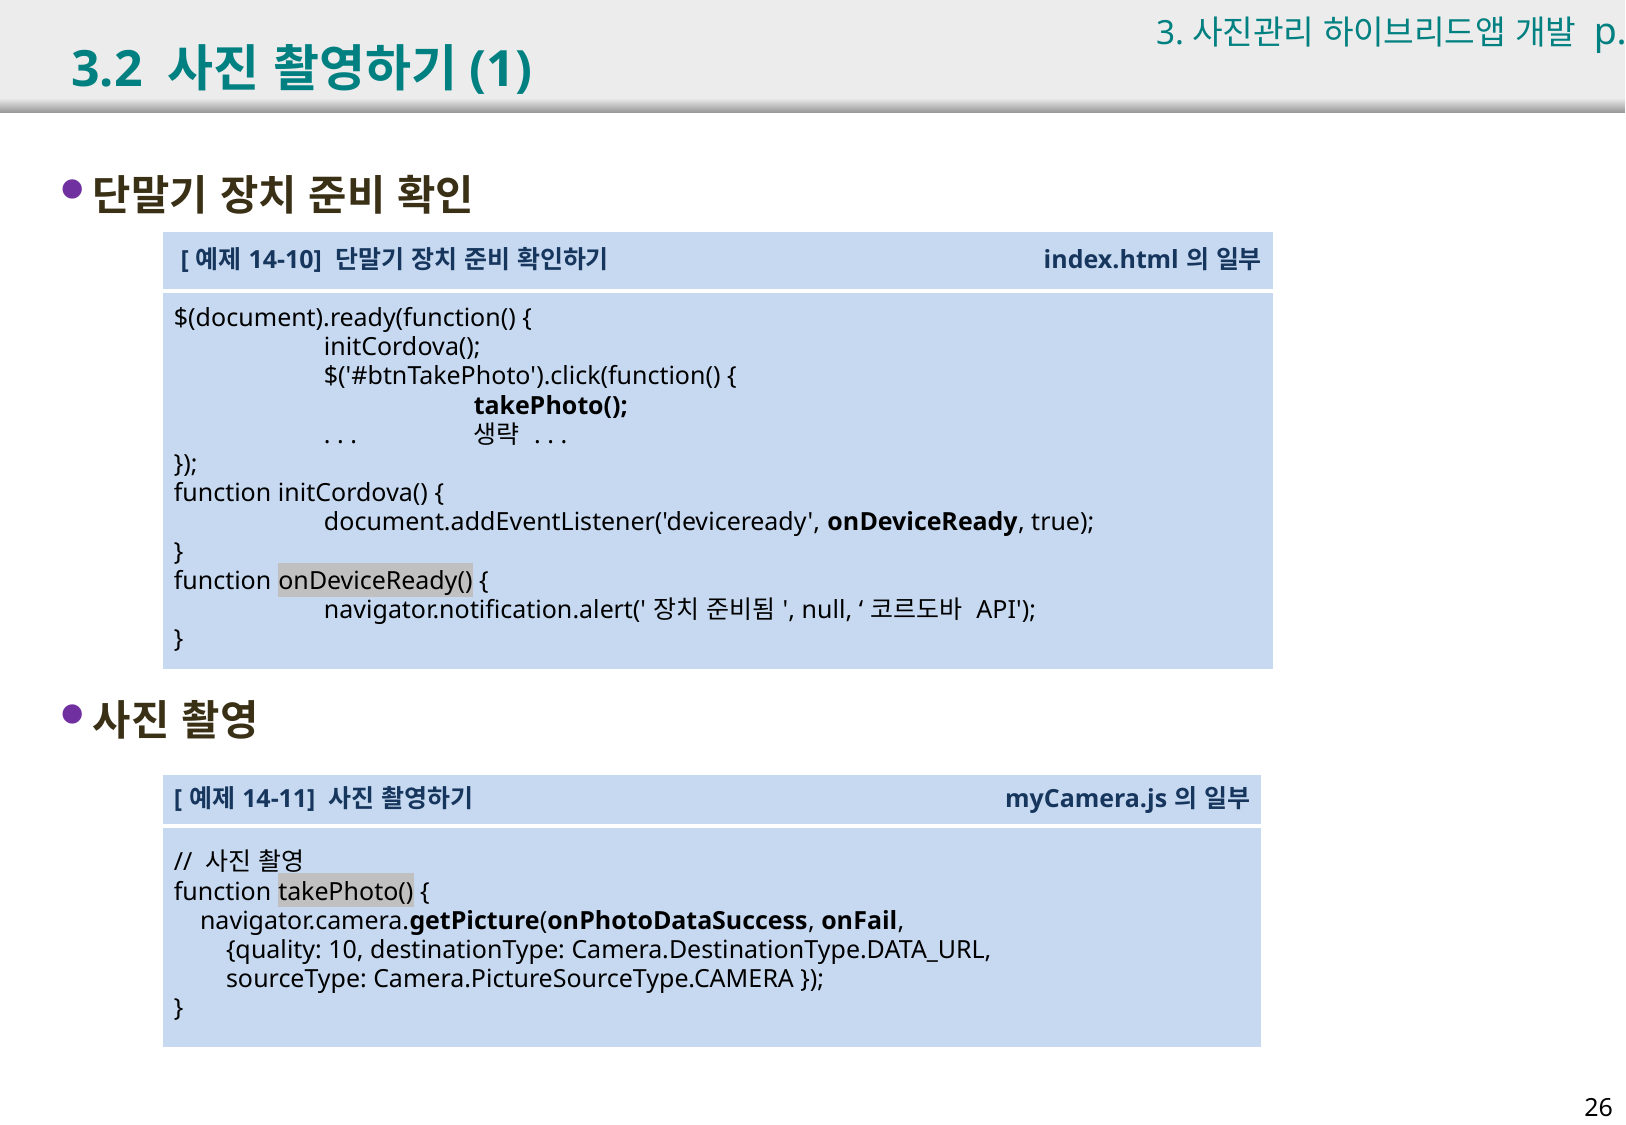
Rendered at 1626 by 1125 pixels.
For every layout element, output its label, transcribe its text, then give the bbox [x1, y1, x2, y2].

table_cell $(document).ready(function() { initCordova(); $('#btnTakePhoto').click(function() { takePhoto(); . . . 생략 . . . }); function initCordova() { document.addEventListener('deviceready', onDeviceReady, true); } function onDeviceReady() { navigator.notification.alert('장치 준비됨', null, ‘코르도바 API'); } [163, 293, 1273, 669]
table_header index.html의 일부 [718, 232, 1273, 289]
text_box 3.사진관리 하이브리드앱 개발 p.540 [1141, 0, 1625, 60]
list 단말기 장치 준비 확인 사진 촬영 [44, 160, 1593, 1095]
table_header myCamera.js의 일부 [712, 775, 1261, 824]
table_header [예제14-11] 사진 촬영하기 [163, 775, 712, 824]
title 3.2 사진 촬영하기(1) [56, 18, 1545, 115]
table_header [예제14-10] 단말기 장치 준비 확인하기 [163, 232, 718, 289]
table_cell // 사진 촬영 function takePhoto() { navigator.camera.getPicture(onPhotoDataSuccess, onFail, {quality: 10, destinationType: Camera.DestinationType.DATA_URL, sourceType: Camera.PictureSourceType.CAMERA }); } [163, 828, 1261, 1047]
